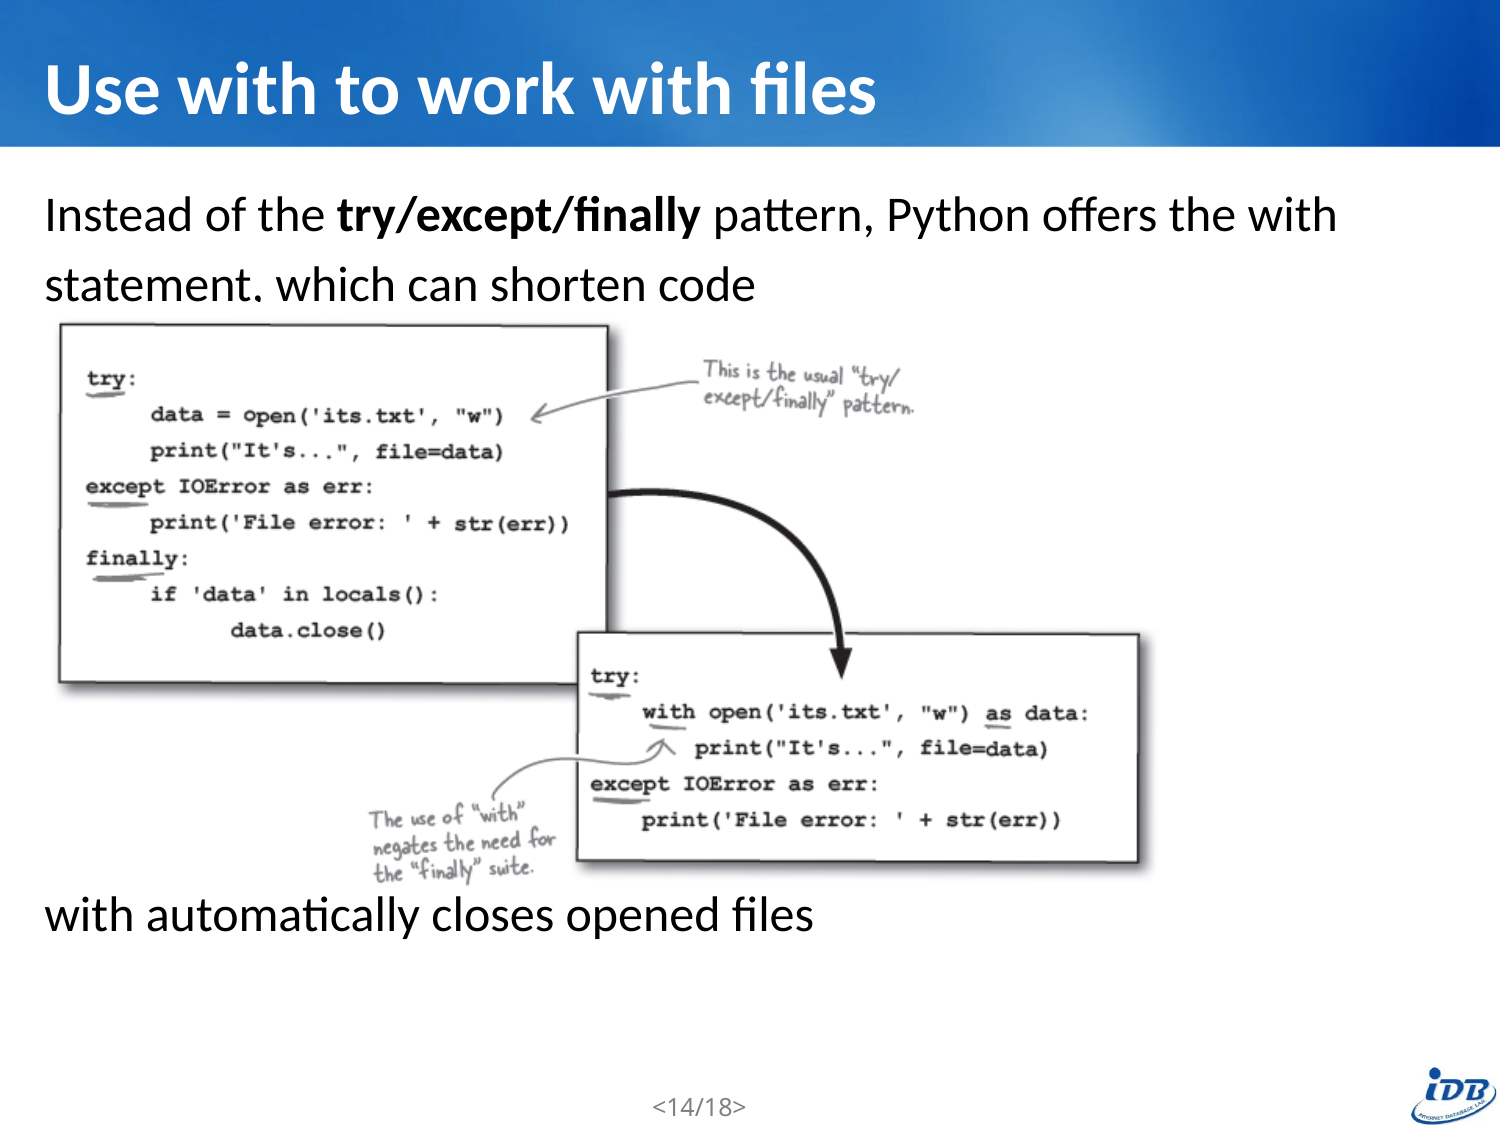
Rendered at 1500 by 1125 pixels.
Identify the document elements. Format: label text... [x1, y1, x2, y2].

picture [0, 0, 1500, 1125]
list Instead of the try/except/finally pattern, Python offers the with statement, which can shorten code with automatically closes opened files [29, 174, 1471, 1071]
title Use with to work with files [29, 19, 1471, 149]
